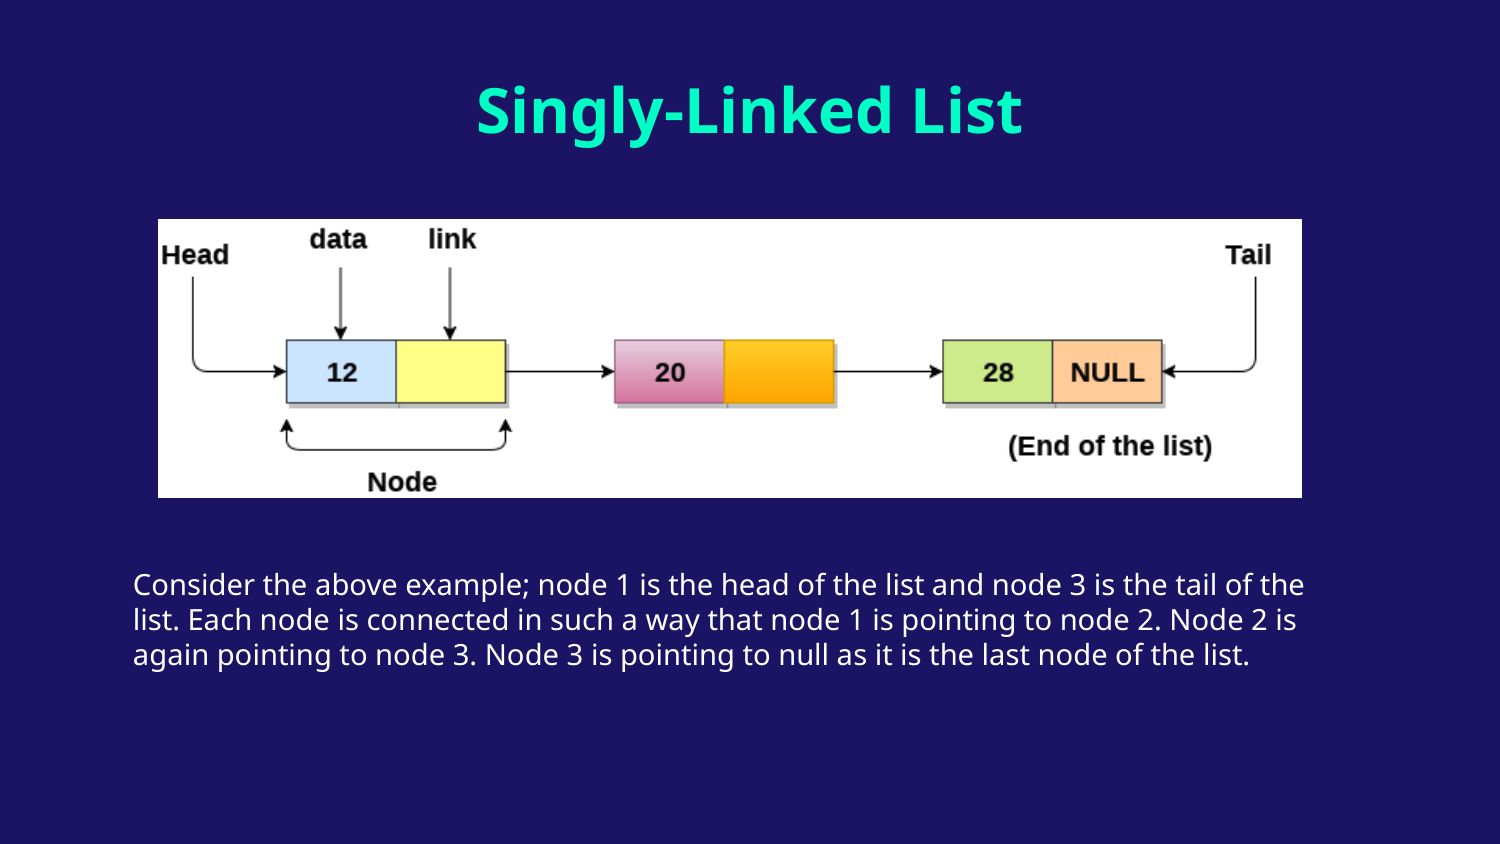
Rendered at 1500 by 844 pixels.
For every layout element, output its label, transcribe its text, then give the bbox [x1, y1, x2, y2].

title Singly-Linked List [209, 56, 1291, 166]
picture [157, 219, 1303, 499]
text_box Consider the above example; node 1 is the head of the list and node 3 is the tail of the list. Each node is connected in such a way that node 1 is pointing to node 2. Node 2 is again pointing to node 3. Node 3 is pointing to null as it is the last node of the list. [118, 559, 1367, 679]
subtitle [118, 518, 1382, 727]
